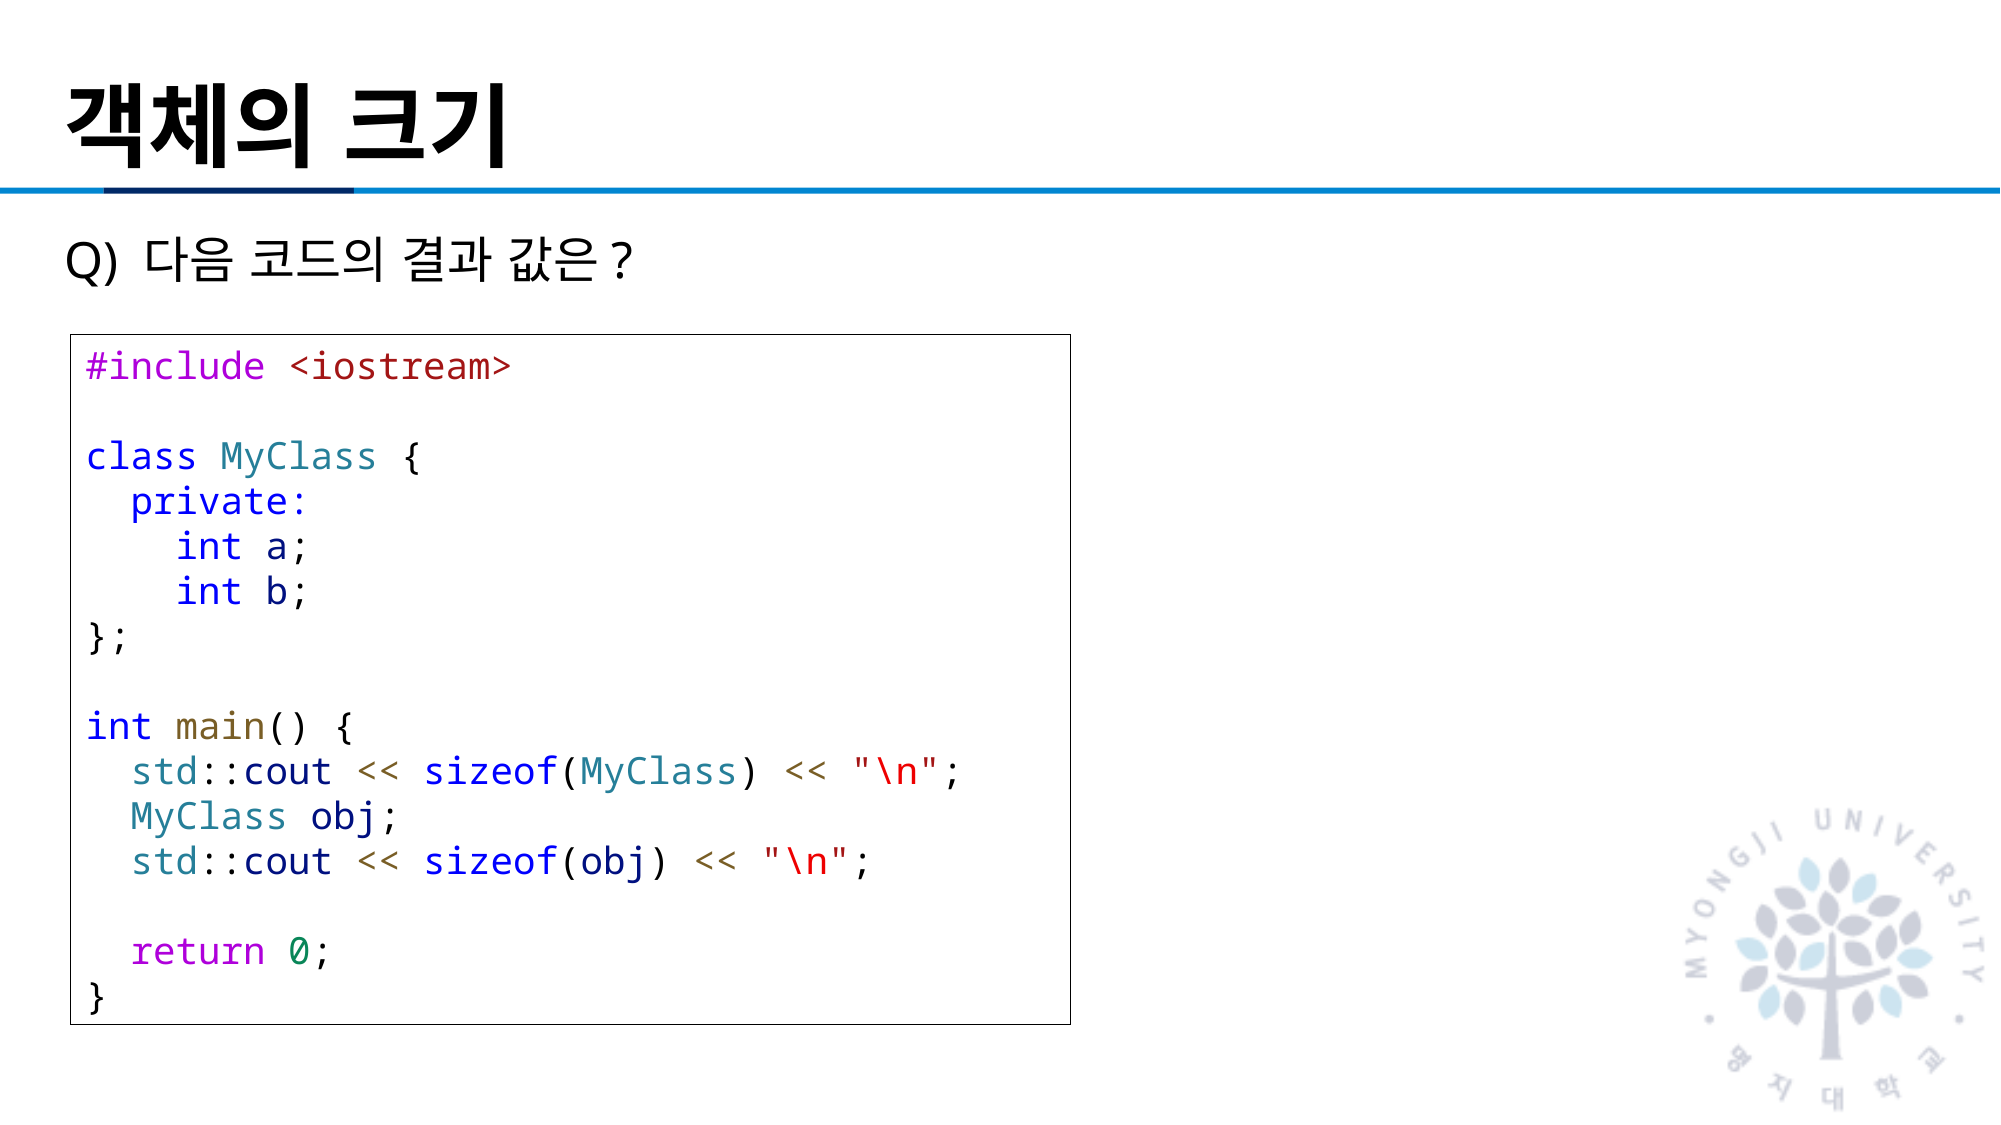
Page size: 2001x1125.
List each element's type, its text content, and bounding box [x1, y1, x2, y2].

title 객체의 크기 [49, 59, 1945, 188]
text_box #include <iostream> class MyClass { private: int a; int b; }; int main() { std::cout << sizeof(MyClass) << "\n"; MyClass obj; std::cout << sizeof(obj) << "\n"; return 0; } [70, 334, 1071, 1025]
list Q) 다음 코드의 결과 값은? [49, 203, 1945, 1088]
